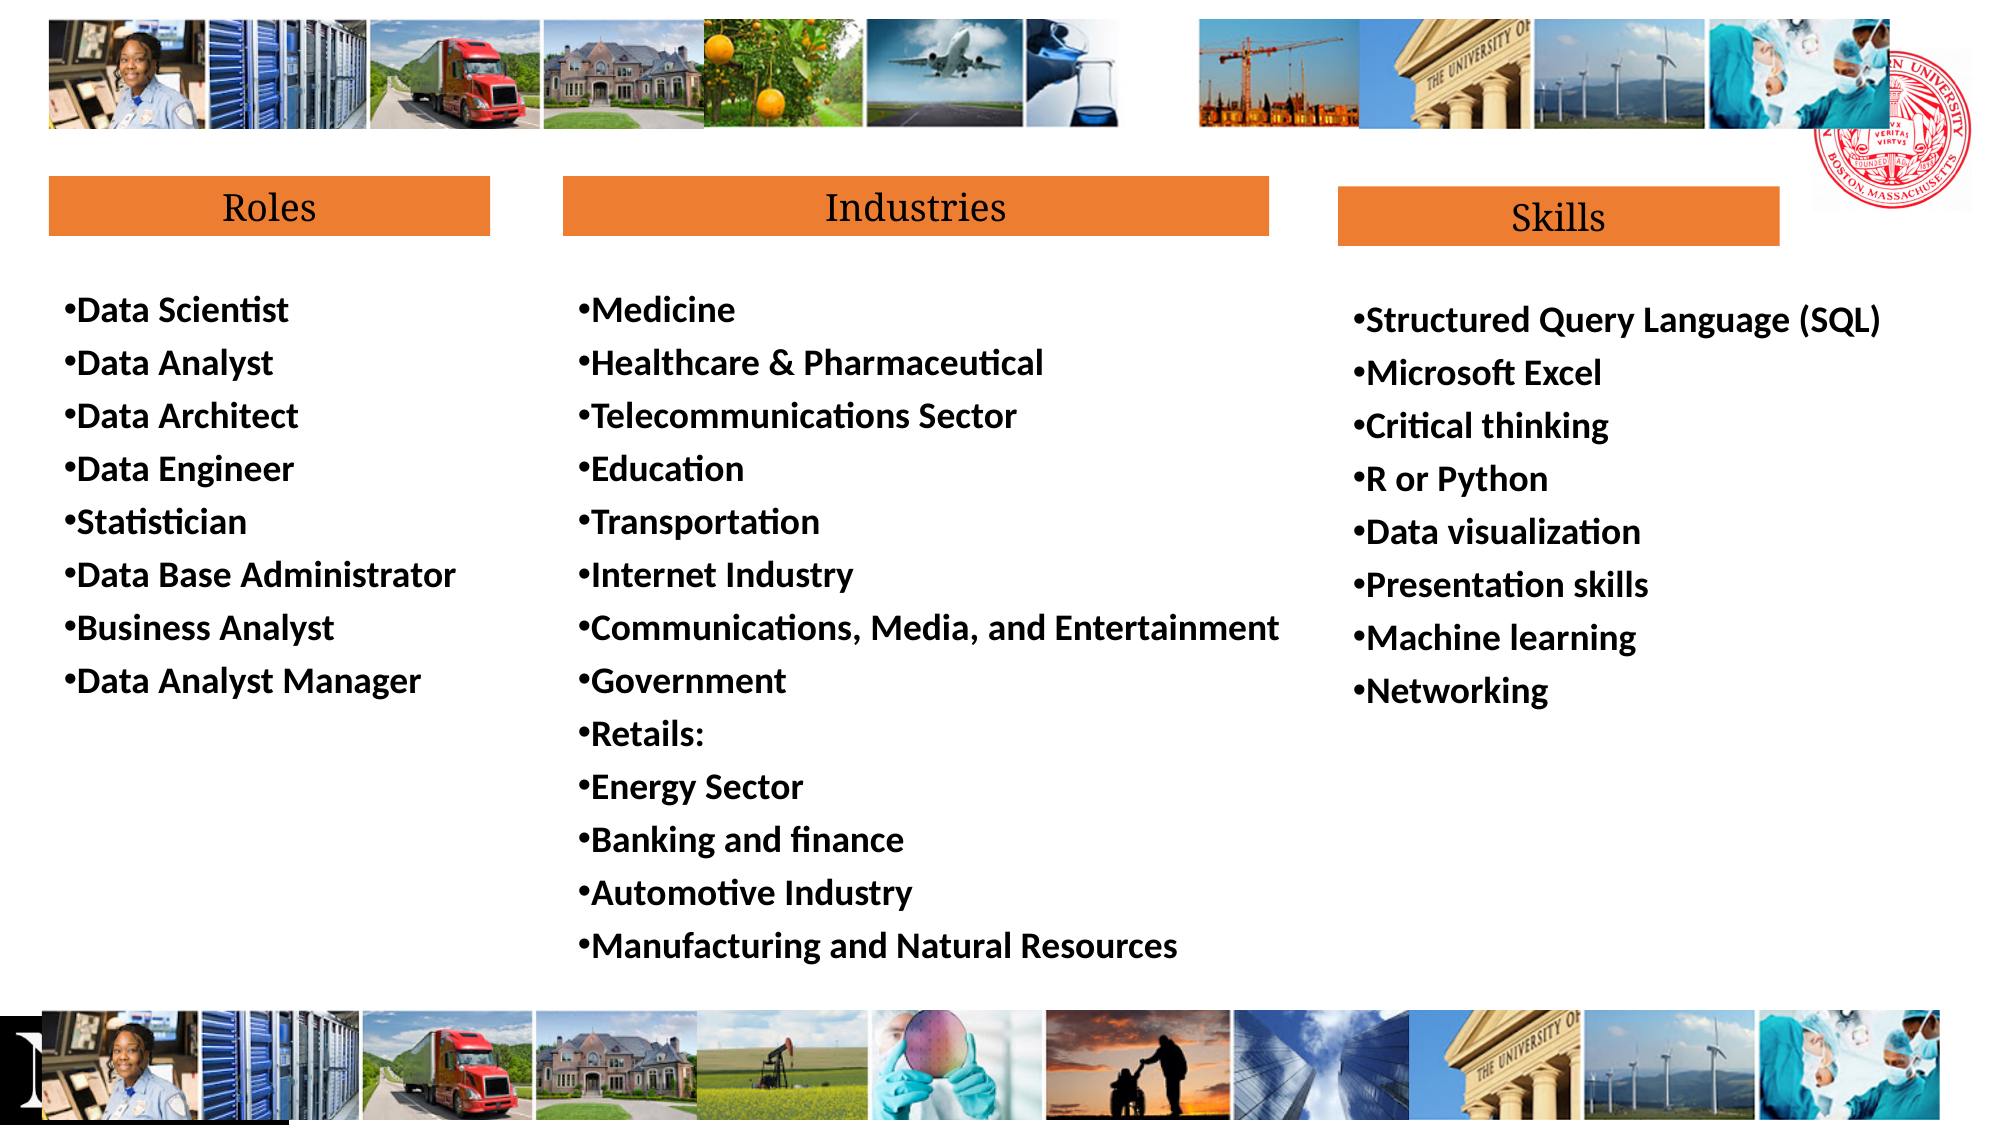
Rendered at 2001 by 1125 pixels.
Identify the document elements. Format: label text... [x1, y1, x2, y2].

text_box Data Scientist Data Analyst Data Architect Data Engineer Statistician Data Base Administrator Business Analyst Data Analyst Manager [48, 282, 553, 709]
text_box Industries [563, 176, 1270, 236]
picture [1812, 49, 1972, 211]
picture [0, 1010, 1940, 1125]
text_box Medicine Healthcare & Pharmaceutical Telecommunications Sector Education Transportation Internet Industry Communications, Media, and Entertainment Government Retails: Energy Sector Banking and finance Automotive Industry Manufacturing and Natural Resources [563, 282, 1360, 974]
text_box Skills [1338, 186, 1780, 246]
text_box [48, 18, 1890, 129]
text_box Structured Query Language (SQL) Microsoft Excel Critical thinking R or Python Data visualization Presentation skills Machine learning Networking [1338, 292, 1940, 772]
text_box Roles [48, 176, 491, 236]
